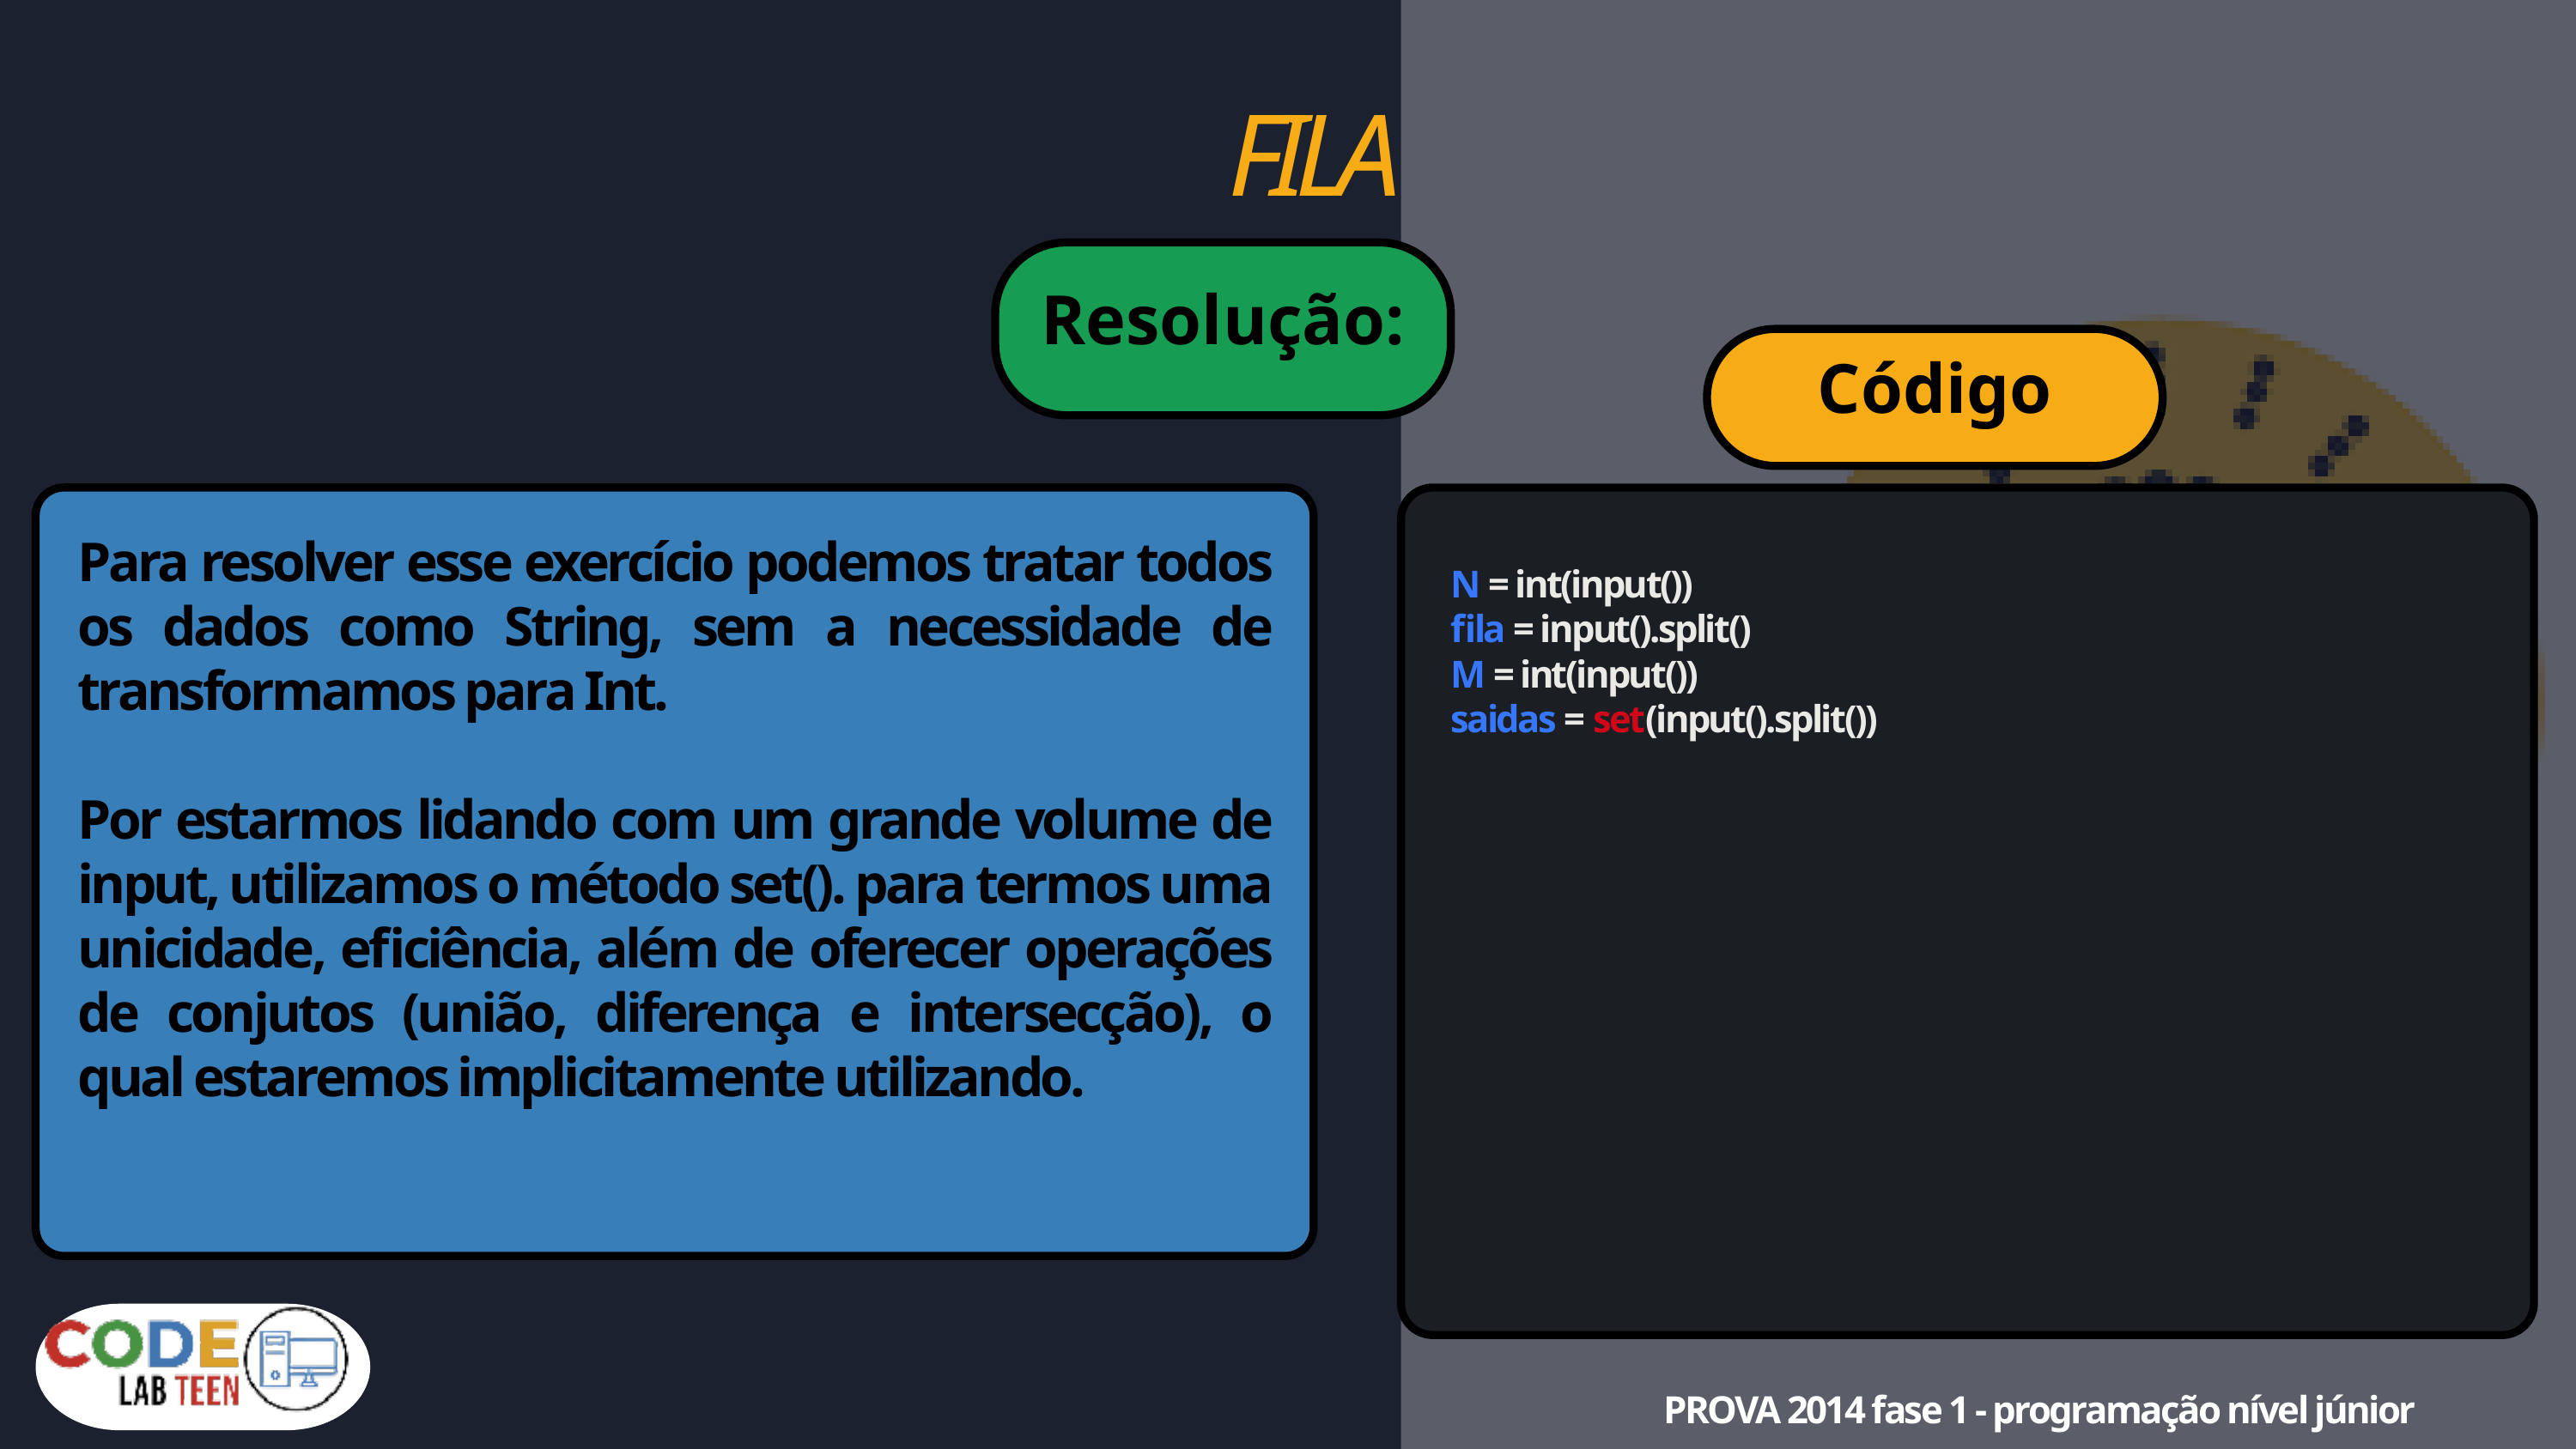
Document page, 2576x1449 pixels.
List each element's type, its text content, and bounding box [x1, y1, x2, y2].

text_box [994, 242, 1451, 415]
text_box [35, 487, 1314, 1257]
text_box [8, 1284, 398, 1449]
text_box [1400, 487, 2535, 1336]
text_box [35, 1303, 371, 1431]
text_box FILA [173, 63, 1396, 219]
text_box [1706, 328, 2163, 466]
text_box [1400, 0, 2576, 1449]
